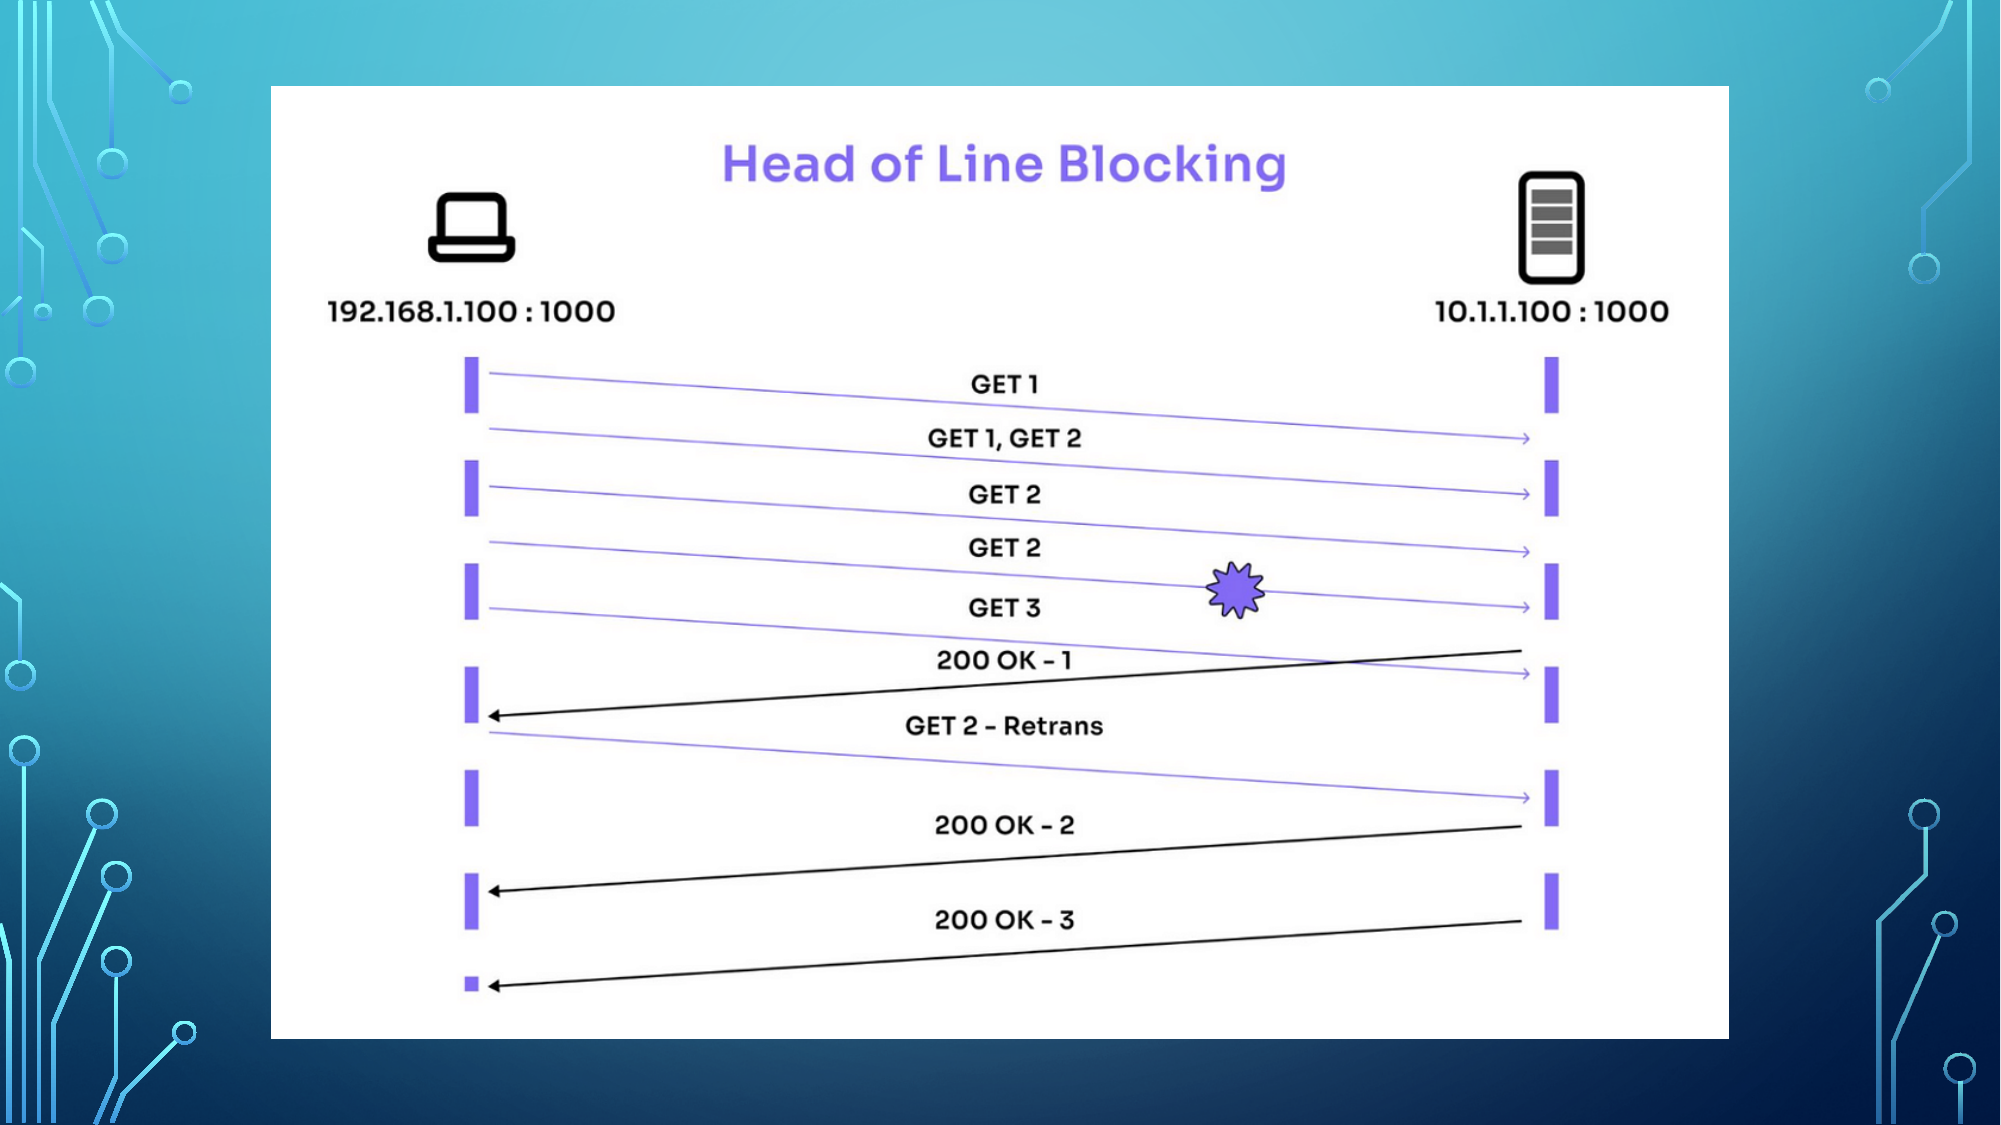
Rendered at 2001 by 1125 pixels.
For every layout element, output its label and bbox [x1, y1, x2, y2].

picture [271, 86, 1729, 1039]
